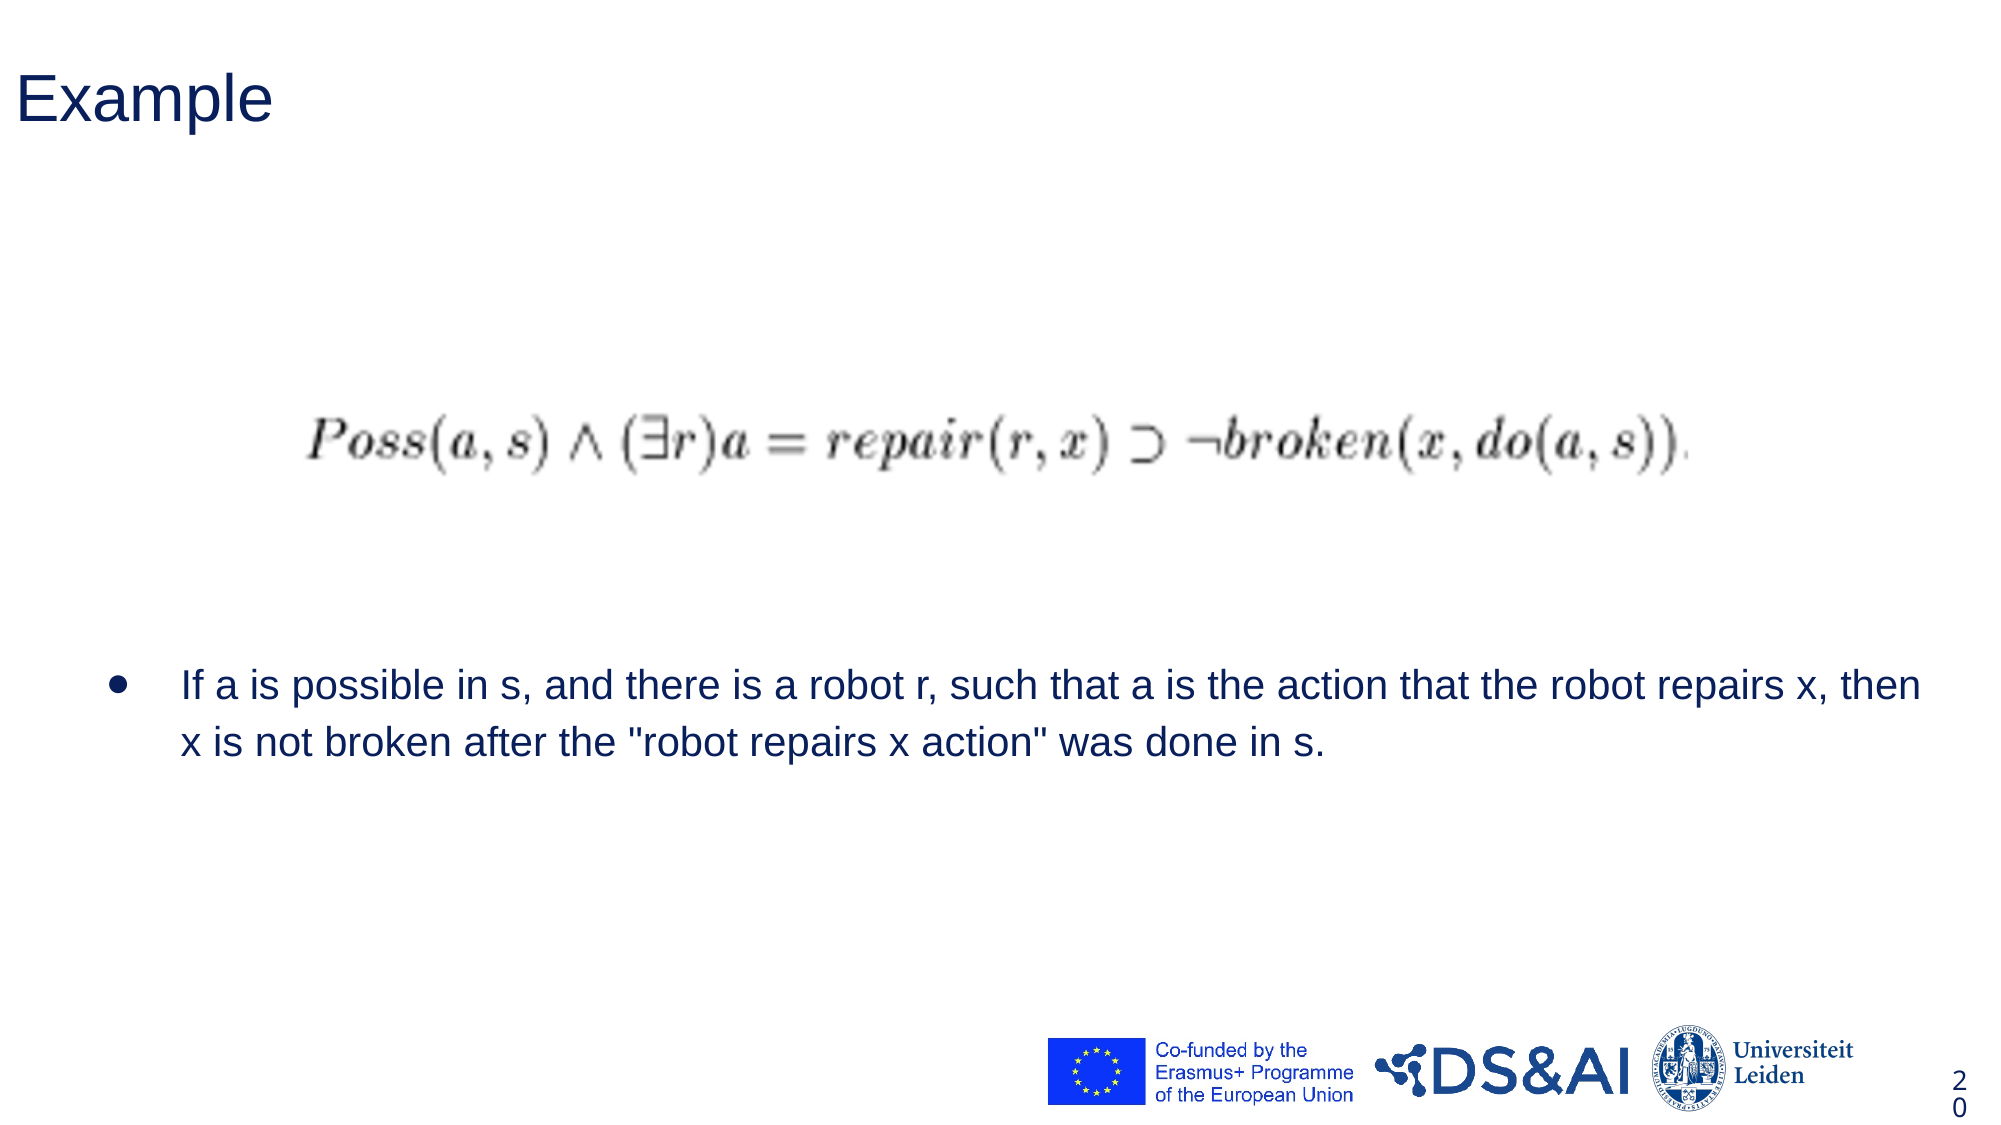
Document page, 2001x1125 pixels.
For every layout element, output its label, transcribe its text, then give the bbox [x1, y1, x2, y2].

picture [302, 405, 1698, 480]
list If a is possible in s, and there is a robot r, such that a is the action that the robot repairs x, then x is not broken after the "robot repairs x action" was done in s. [47, 221, 1953, 1013]
title Example [0, 10, 2000, 180]
slide_number 20 [1936, 1049, 1985, 1115]
picture [1031, 1013, 1857, 1125]
